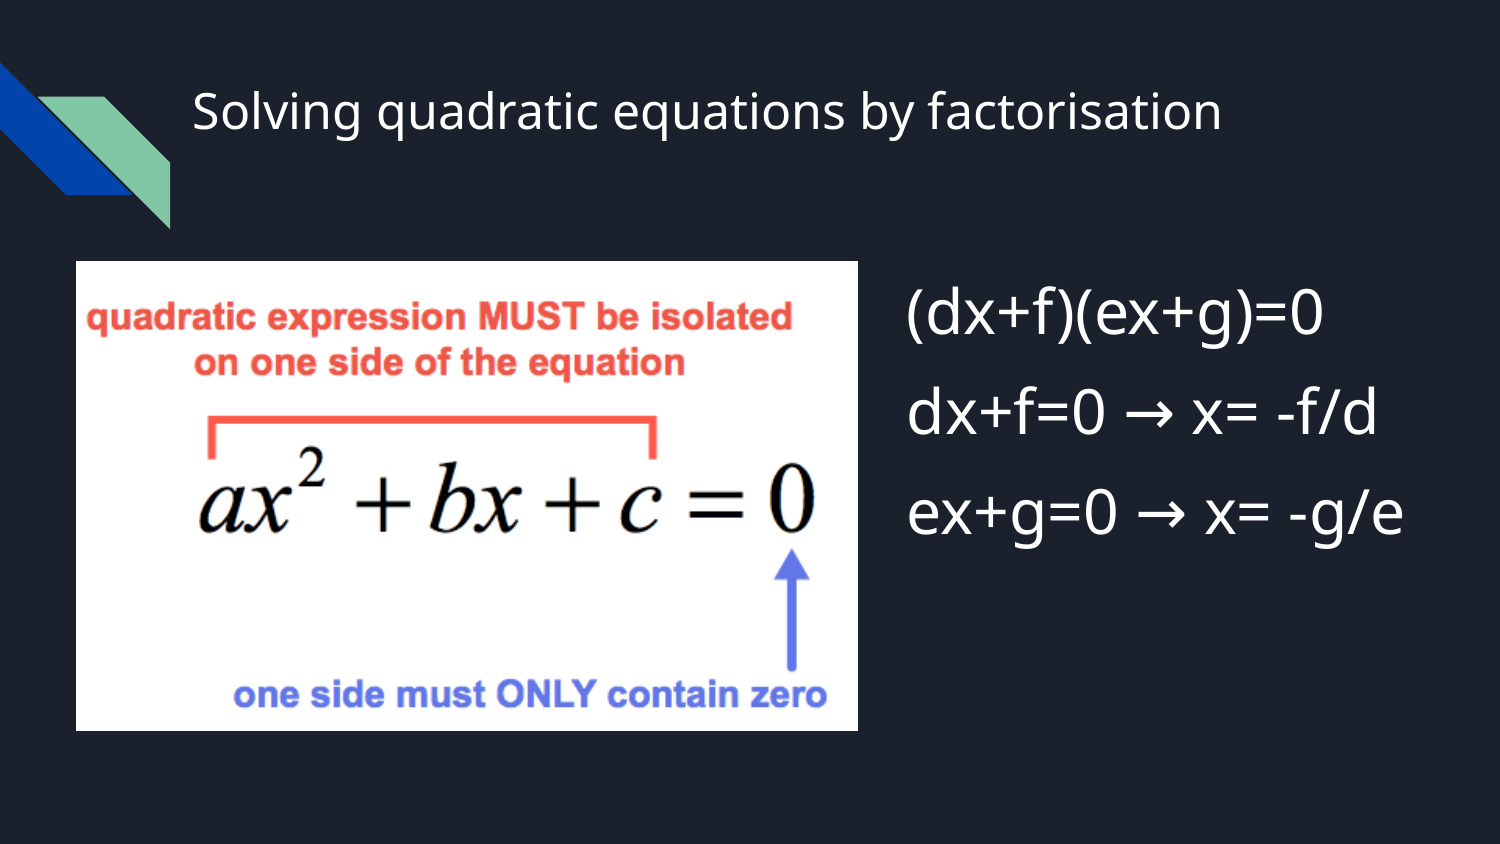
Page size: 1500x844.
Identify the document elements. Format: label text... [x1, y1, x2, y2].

picture [76, 261, 858, 731]
title Solving quadratic equations by factorisation [164, 64, 1397, 215]
list (dx+f)(ex+g)=0 dx+f=0 → x= -f/d ex+g=0 → x= -g/e [891, 257, 1449, 735]
